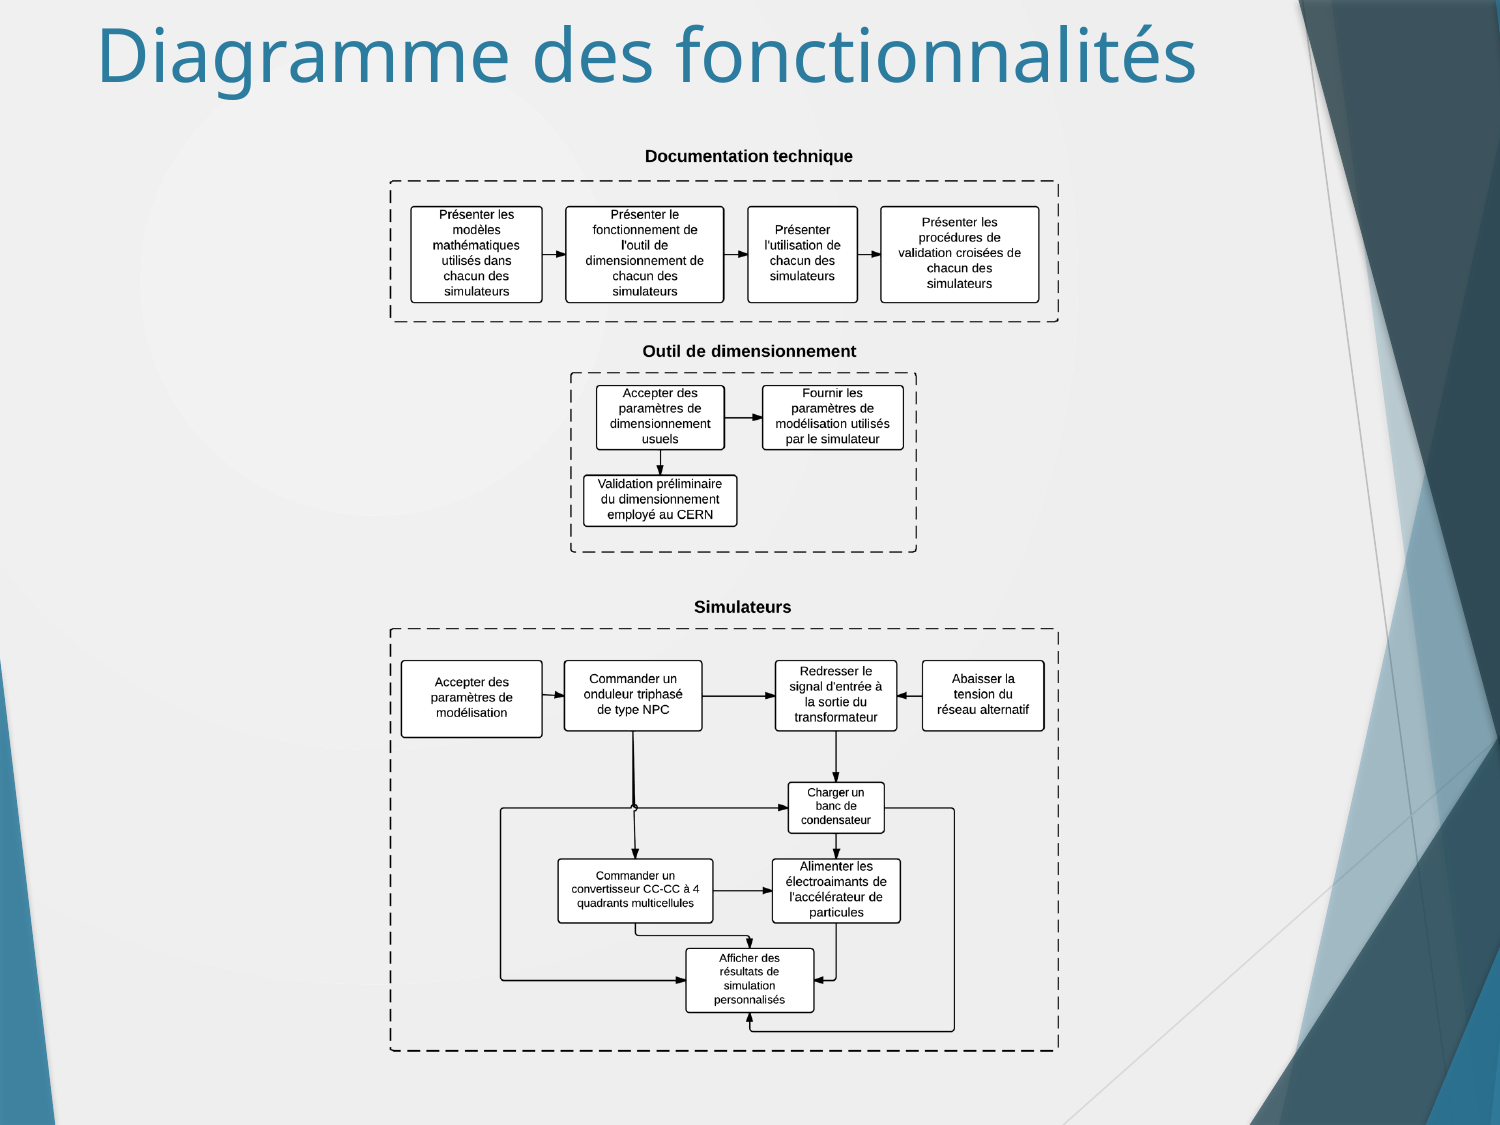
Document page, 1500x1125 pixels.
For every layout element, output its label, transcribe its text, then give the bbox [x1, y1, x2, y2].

picture [289, 27, 1160, 1125]
title Diagramme des fonctionnalités [80, 0, 1500, 217]
